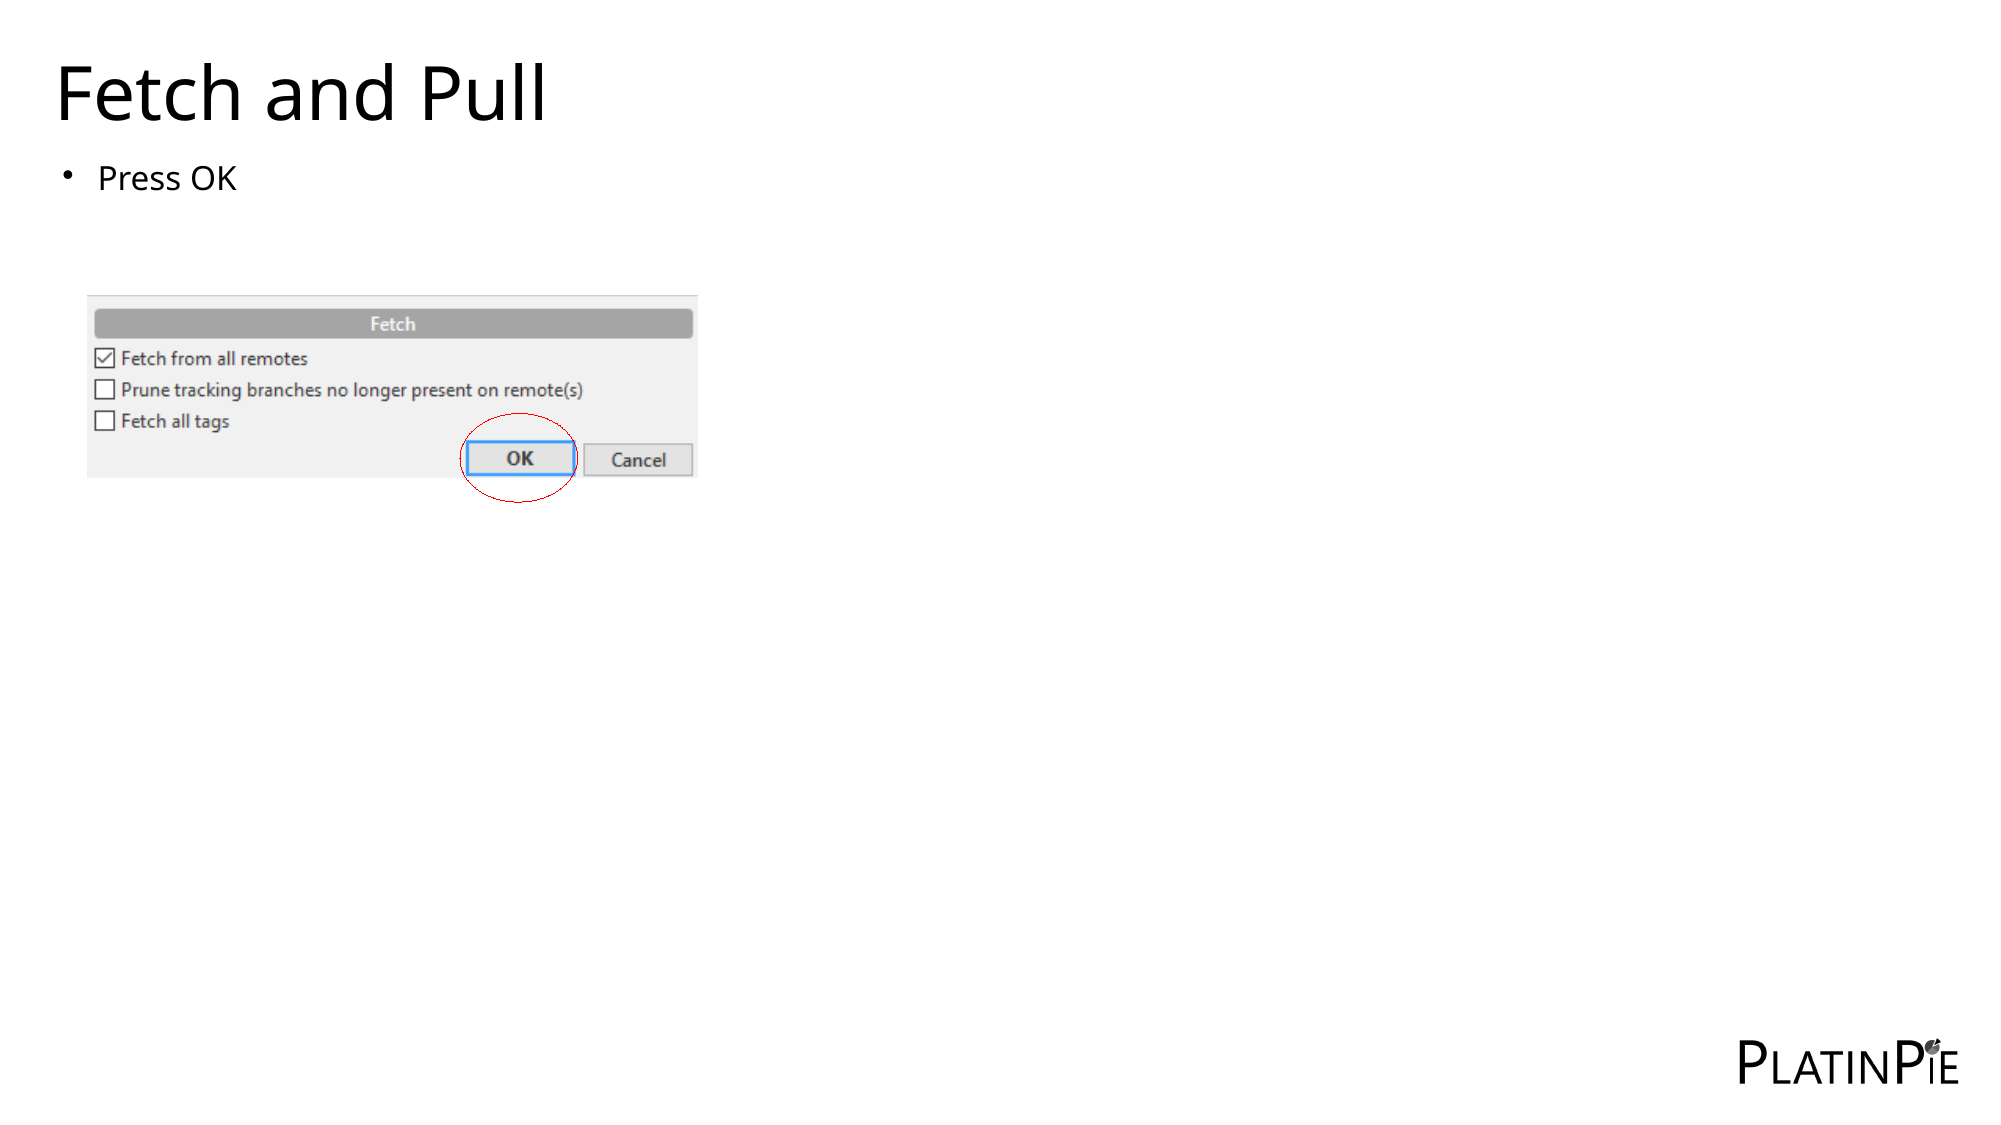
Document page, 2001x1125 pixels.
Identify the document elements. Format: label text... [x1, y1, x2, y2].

text_box Press OK [47, 109, 1878, 526]
picture [1733, 1038, 1961, 1088]
picture [87, 295, 698, 479]
text_box [475, 488, 562, 503]
text_box Fetch and Pull [39, 38, 1924, 143]
